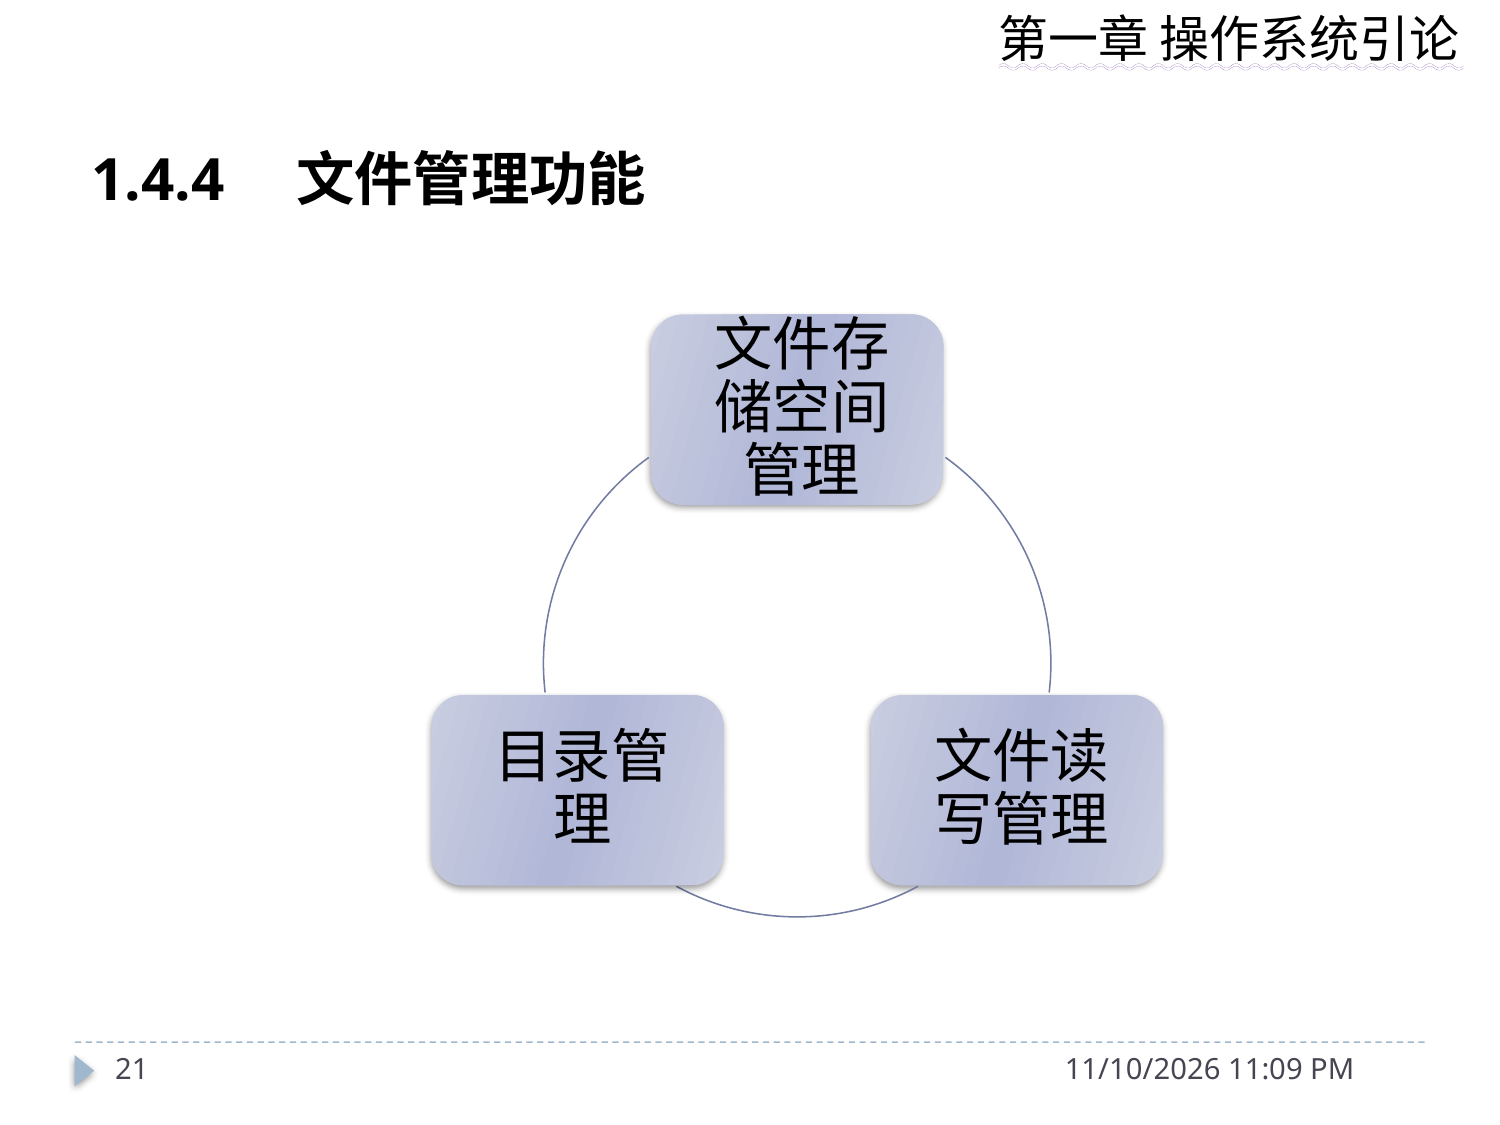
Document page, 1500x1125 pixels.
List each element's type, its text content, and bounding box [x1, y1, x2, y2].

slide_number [1050, 1042, 1426, 1103]
slide_number 21 [100, 1042, 426, 1103]
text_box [229, 314, 1365, 953]
list 1.4.4 文件管理功能 [76, 113, 1424, 232]
